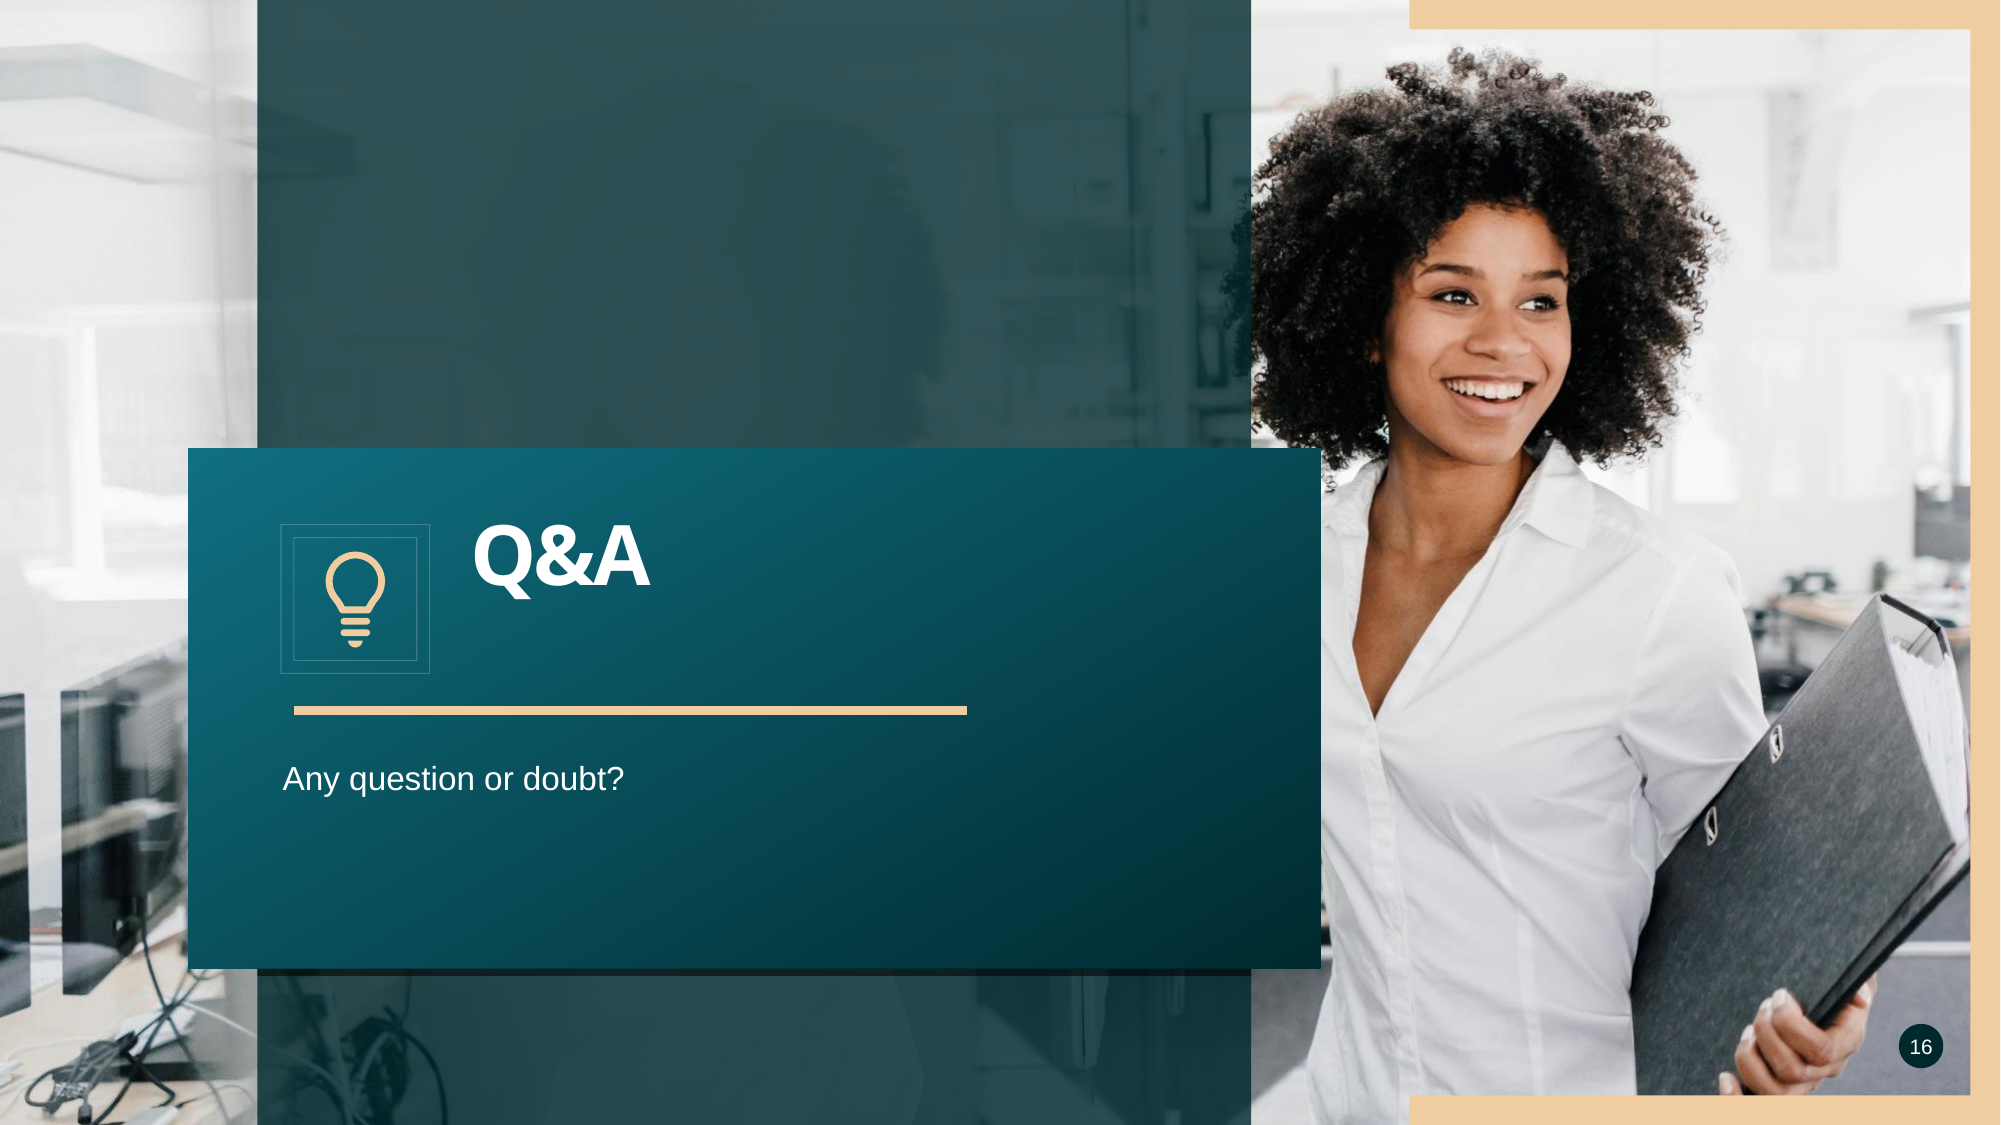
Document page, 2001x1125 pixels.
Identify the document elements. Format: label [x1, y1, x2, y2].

picture [0, 0, 1971, 1125]
text_box [280, 524, 430, 674]
